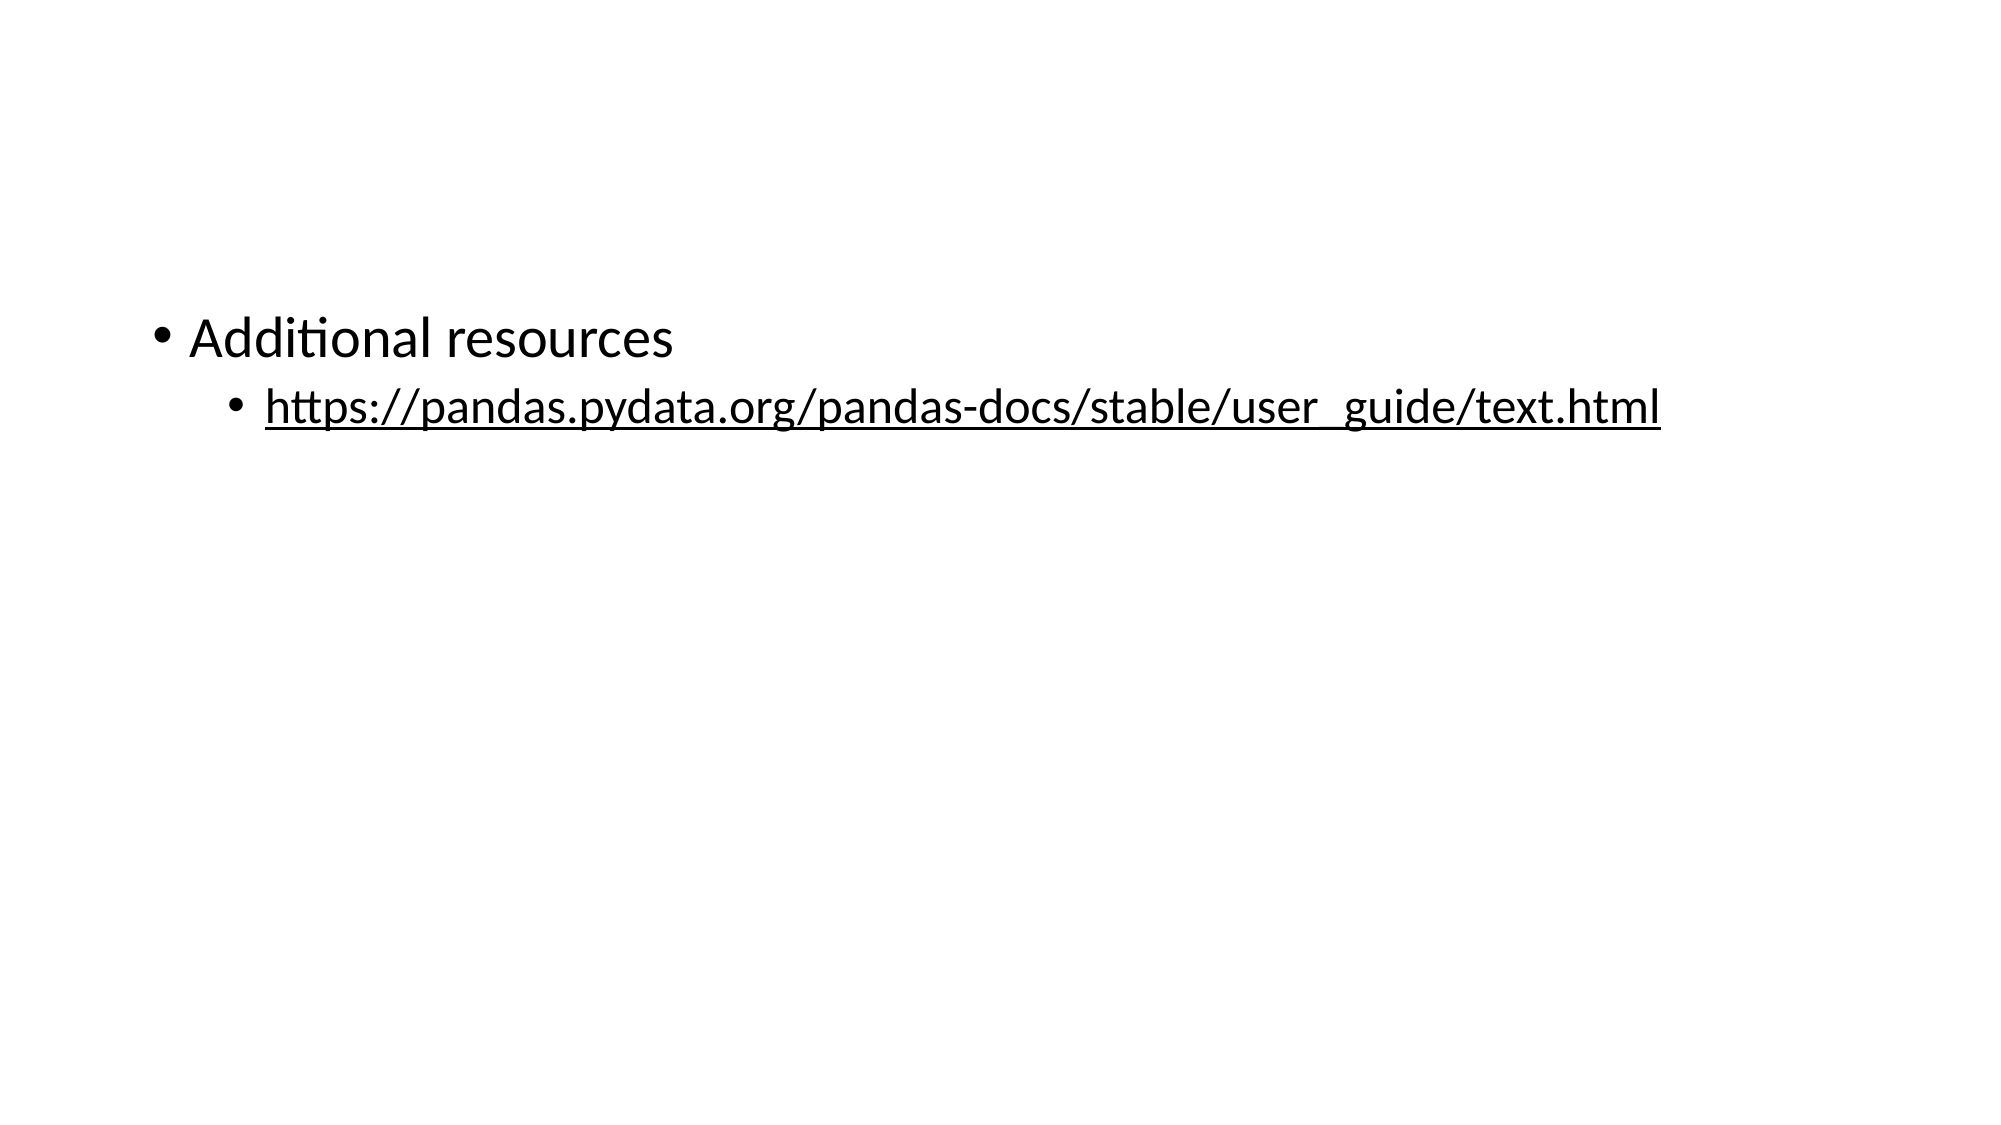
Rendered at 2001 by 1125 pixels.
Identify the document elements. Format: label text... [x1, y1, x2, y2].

list Additional resources https://pandas.pydata.org/pandas-docs/stable/user_guide/text.html [137, 299, 1863, 1014]
